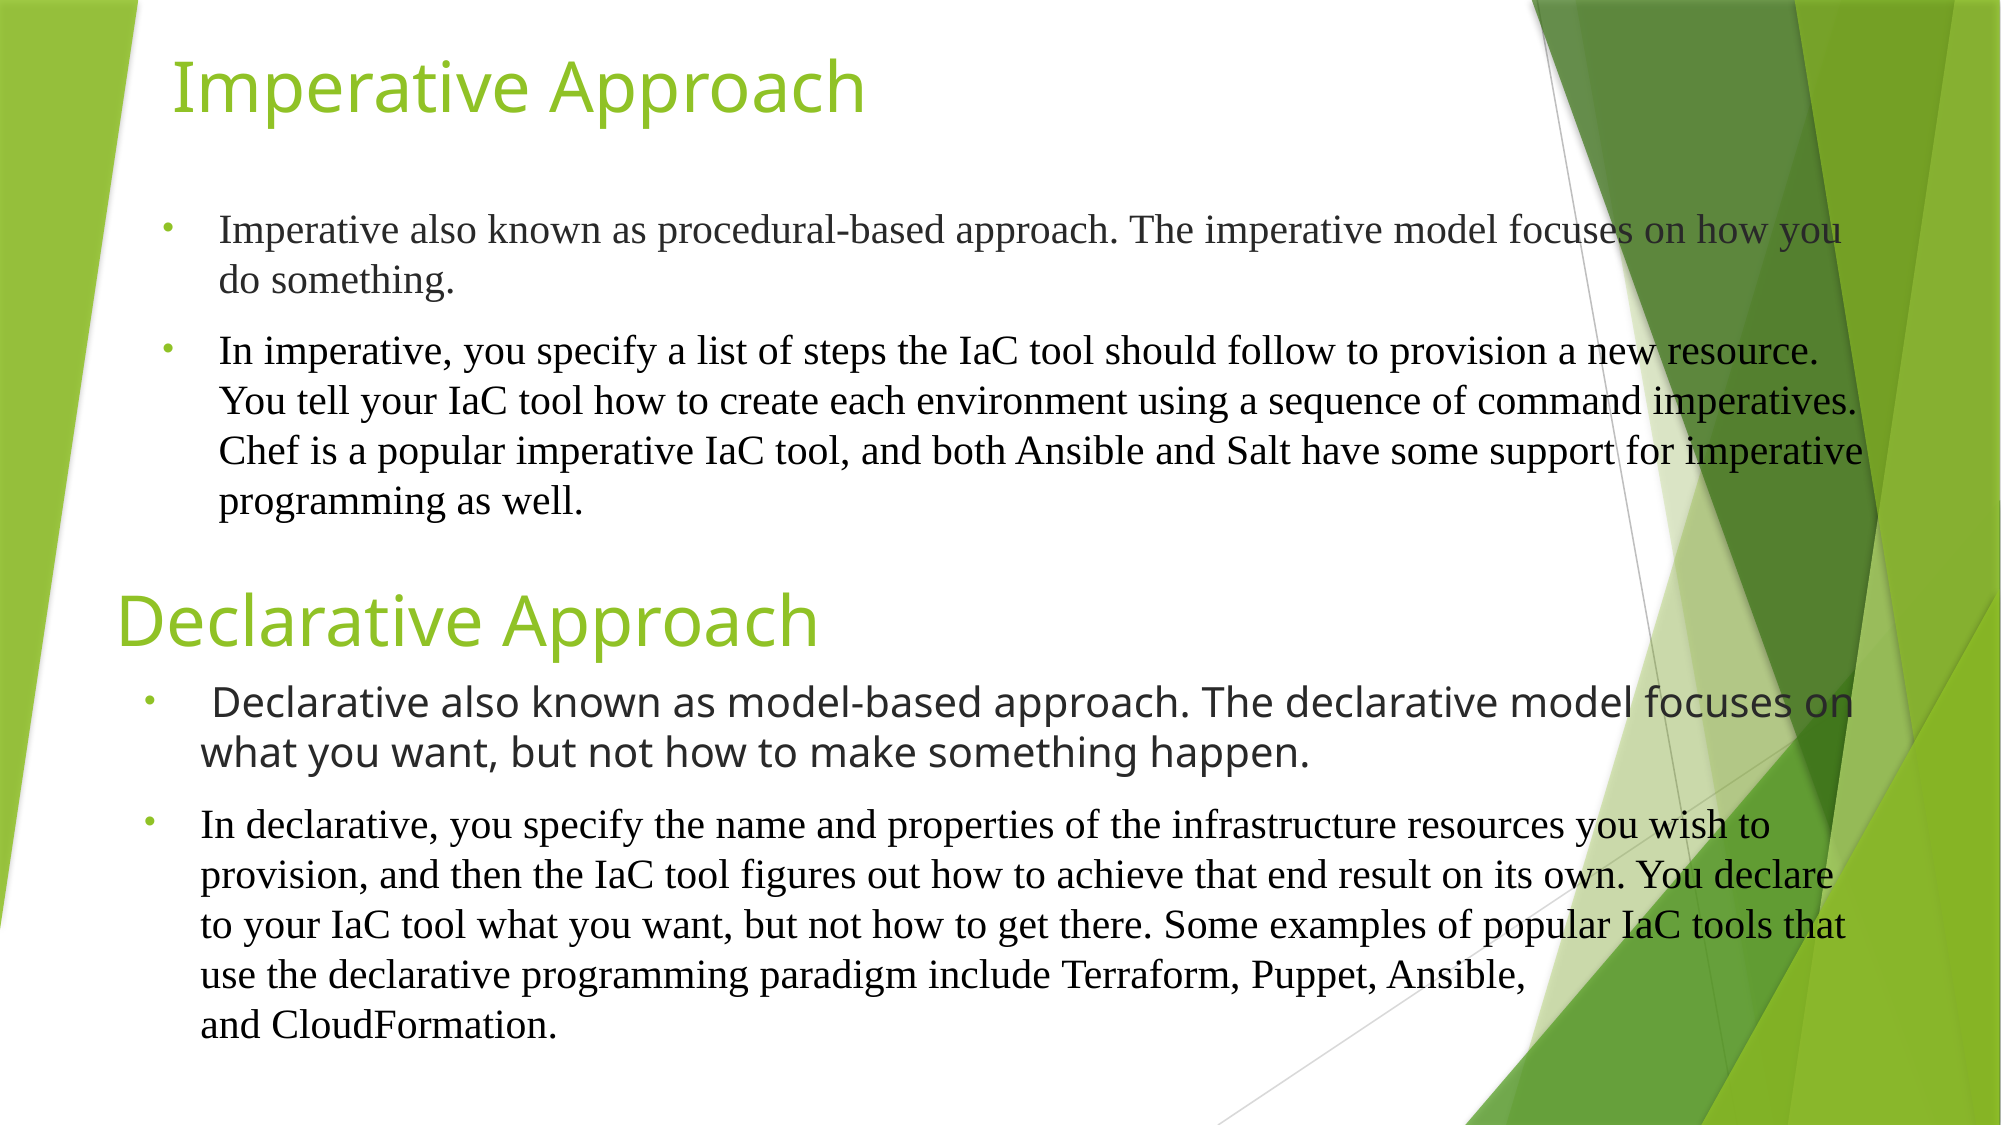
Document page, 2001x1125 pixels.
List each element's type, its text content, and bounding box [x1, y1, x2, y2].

subtitle Imperative also known as procedural-based approach. The imperative model focuses on how you do something. In imperative, you specify a list of steps the IaC tool should follow to provision a new resource. You tell your IaC tool how to create each environment using a sequence of command imperatives. Chef is a popular imperative IaC tool, and both Ansible and Salt have some support for imperative programming as well. [147, 194, 1899, 608]
text_box Declarative Approach [81, 547, 837, 668]
title Imperative Approach [129, 13, 885, 134]
text_box Declarative also known as model-based approach. The declarative model focuses on what you want, but not how to make something happen. In declarative, you specify the name and properties of the infrastructure resources you wish to provision, and then the IaC tool figures out how to achieve that end result on its own. You declare to your IaC tool what you want, but not how to get there. Some examples of popular IaC tools that use the declarative programming paradigm include Terraform, Puppet, Ansible, and CloudFormation. [129, 668, 1881, 1082]
